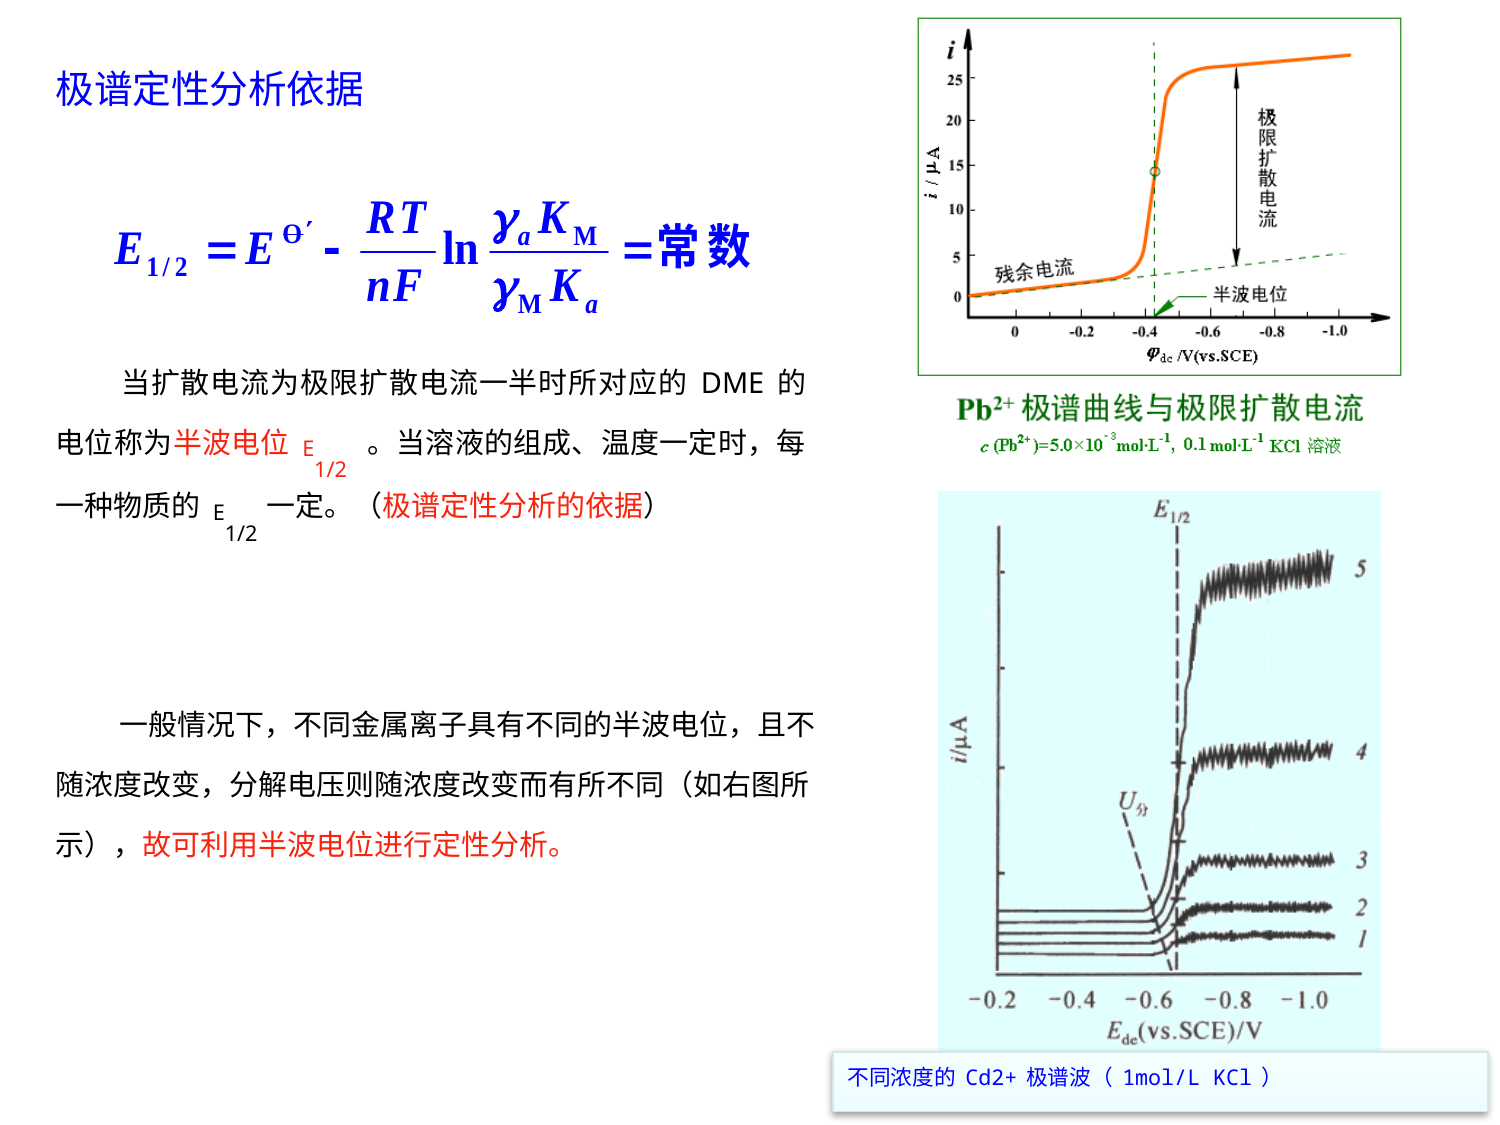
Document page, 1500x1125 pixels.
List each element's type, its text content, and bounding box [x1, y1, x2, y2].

picture [938, 491, 1381, 1052]
picture [911, 10, 1407, 469]
text_box 不同浓度的Cd2+极谱波（1mol/L KCl） [832, 1051, 1489, 1112]
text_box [104, 184, 758, 323]
text_box 极谱定性分析依据 [41, 31, 785, 145]
text_box 当扩散电流为极限扩散电流一半时所对应的DME的电位称为半波电位E1/2 。当溶液的组成、温度一定时，每一种物质的E1/2一定。（极谱定性分析的依据） [41, 350, 821, 553]
text_box 一般情况下，不同金属离子具有不同的半波电位，且不随浓度改变，分解电压则随浓度改变而有所不同（如右图所示），故可利用半波电位进行定性分析。 [41, 693, 857, 888]
